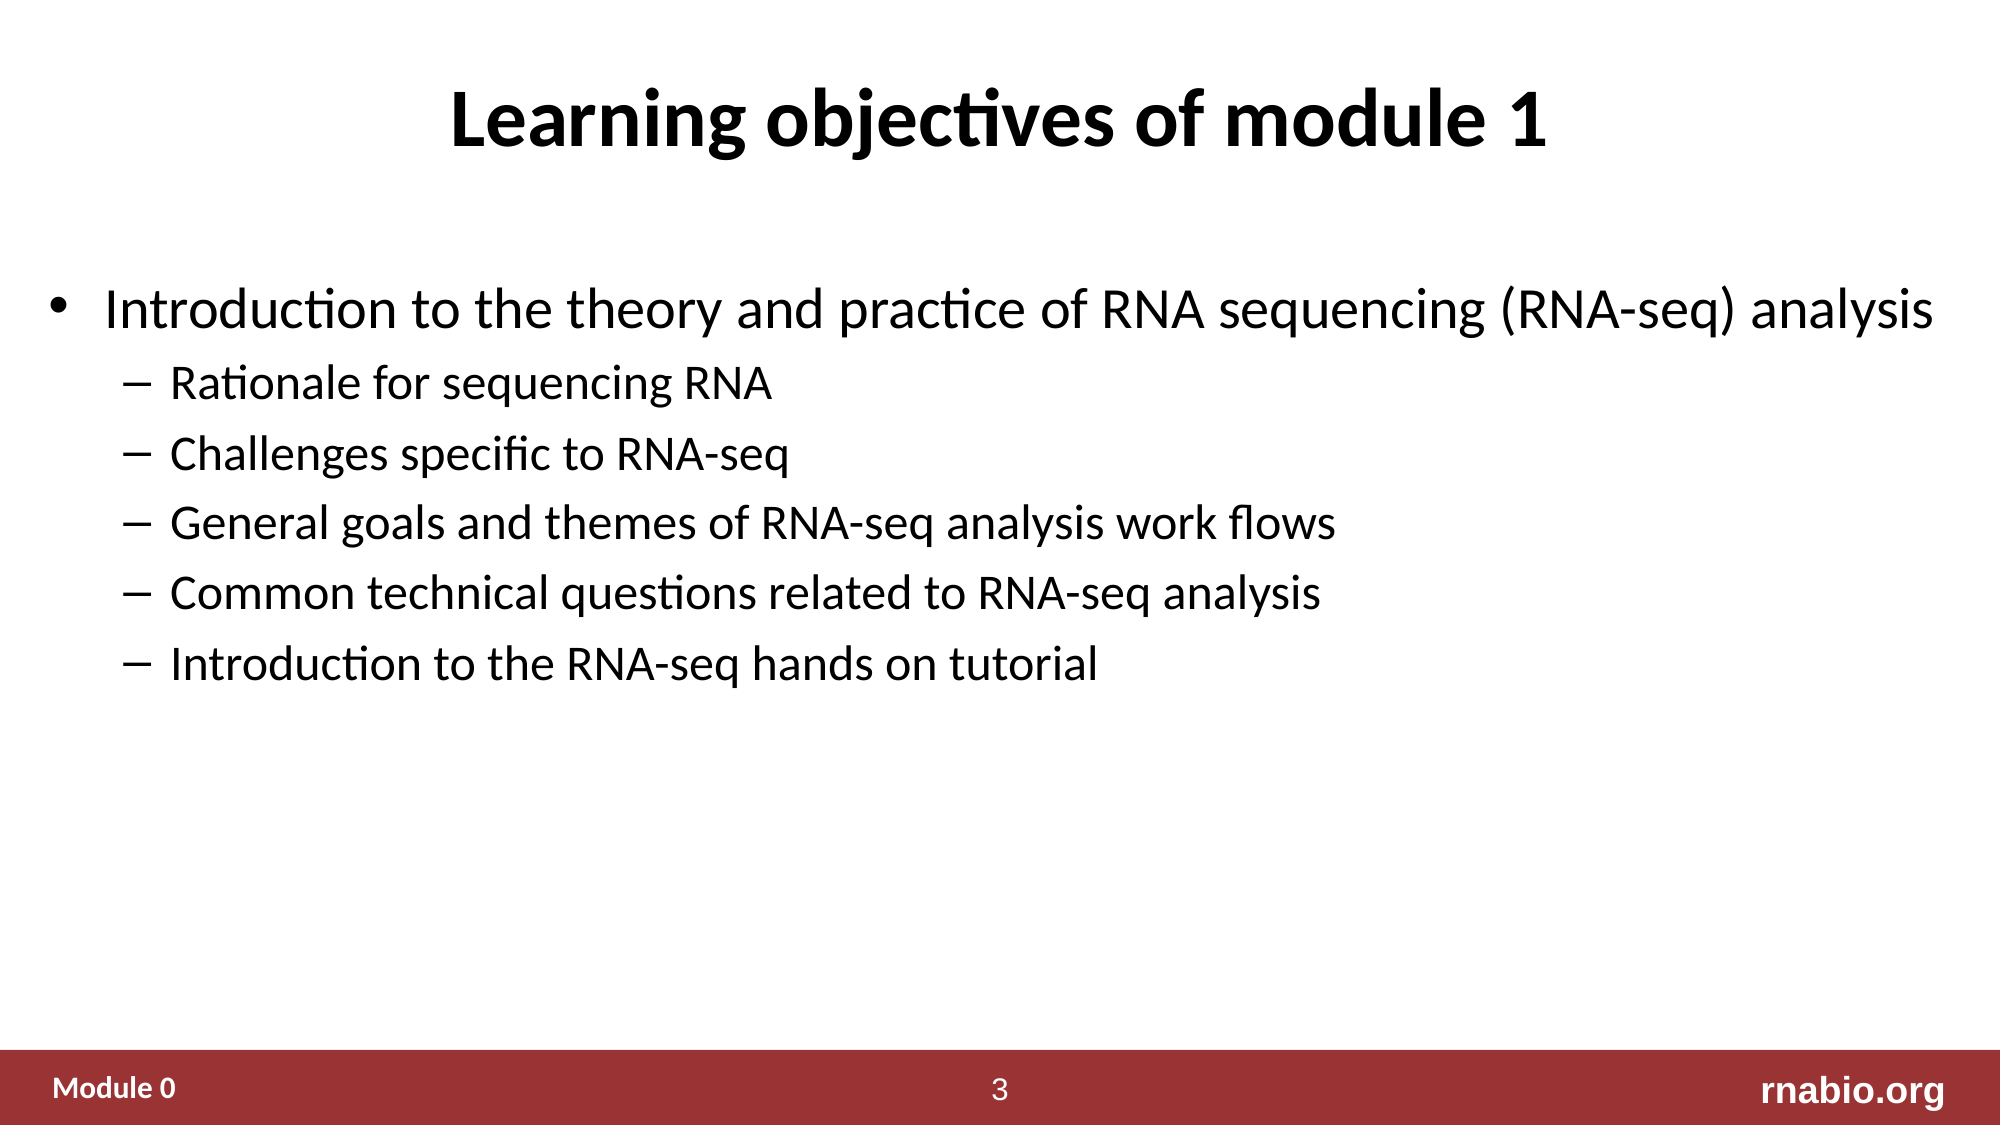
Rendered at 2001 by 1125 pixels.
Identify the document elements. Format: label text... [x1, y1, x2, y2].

title Learning objectives of module 1 [275, 19, 1725, 207]
list Introduction to the theory and practice of RNA sequencing (RNA-seq) analysis Rationale for sequencing RNA Challenges specific to RNA-seq General goals and themes of RNA-seq analysis work flows Common technical questions related to RNA-seq analysis Introduction to the RNA-seq hands on tutorial [33, 262, 1967, 1038]
